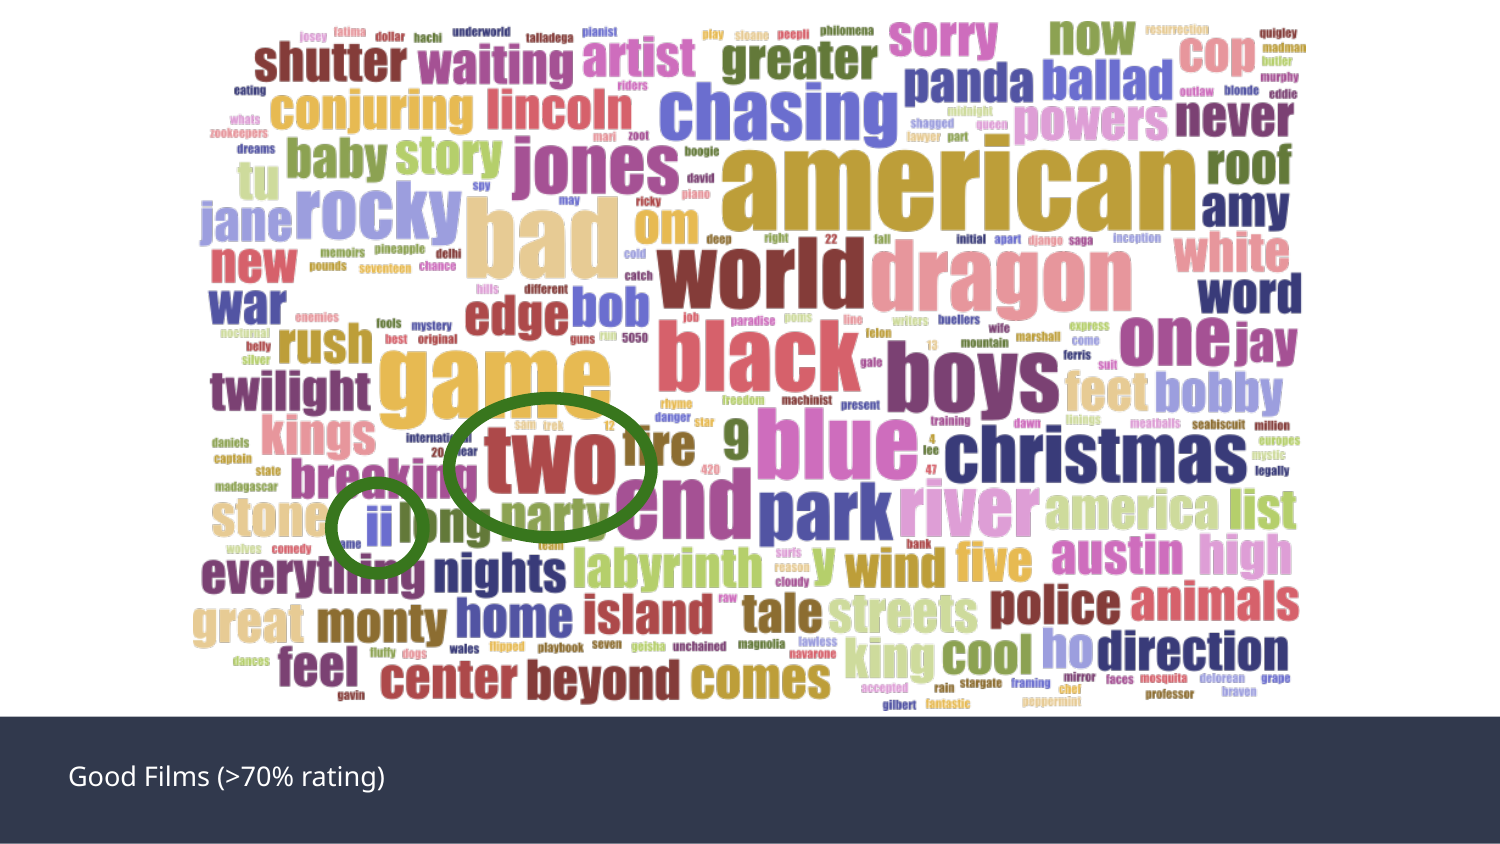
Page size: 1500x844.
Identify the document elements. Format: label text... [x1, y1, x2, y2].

picture [193, 21, 1307, 711]
list Good Films (>70% rating) [36, 738, 417, 815]
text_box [330, 397, 652, 574]
